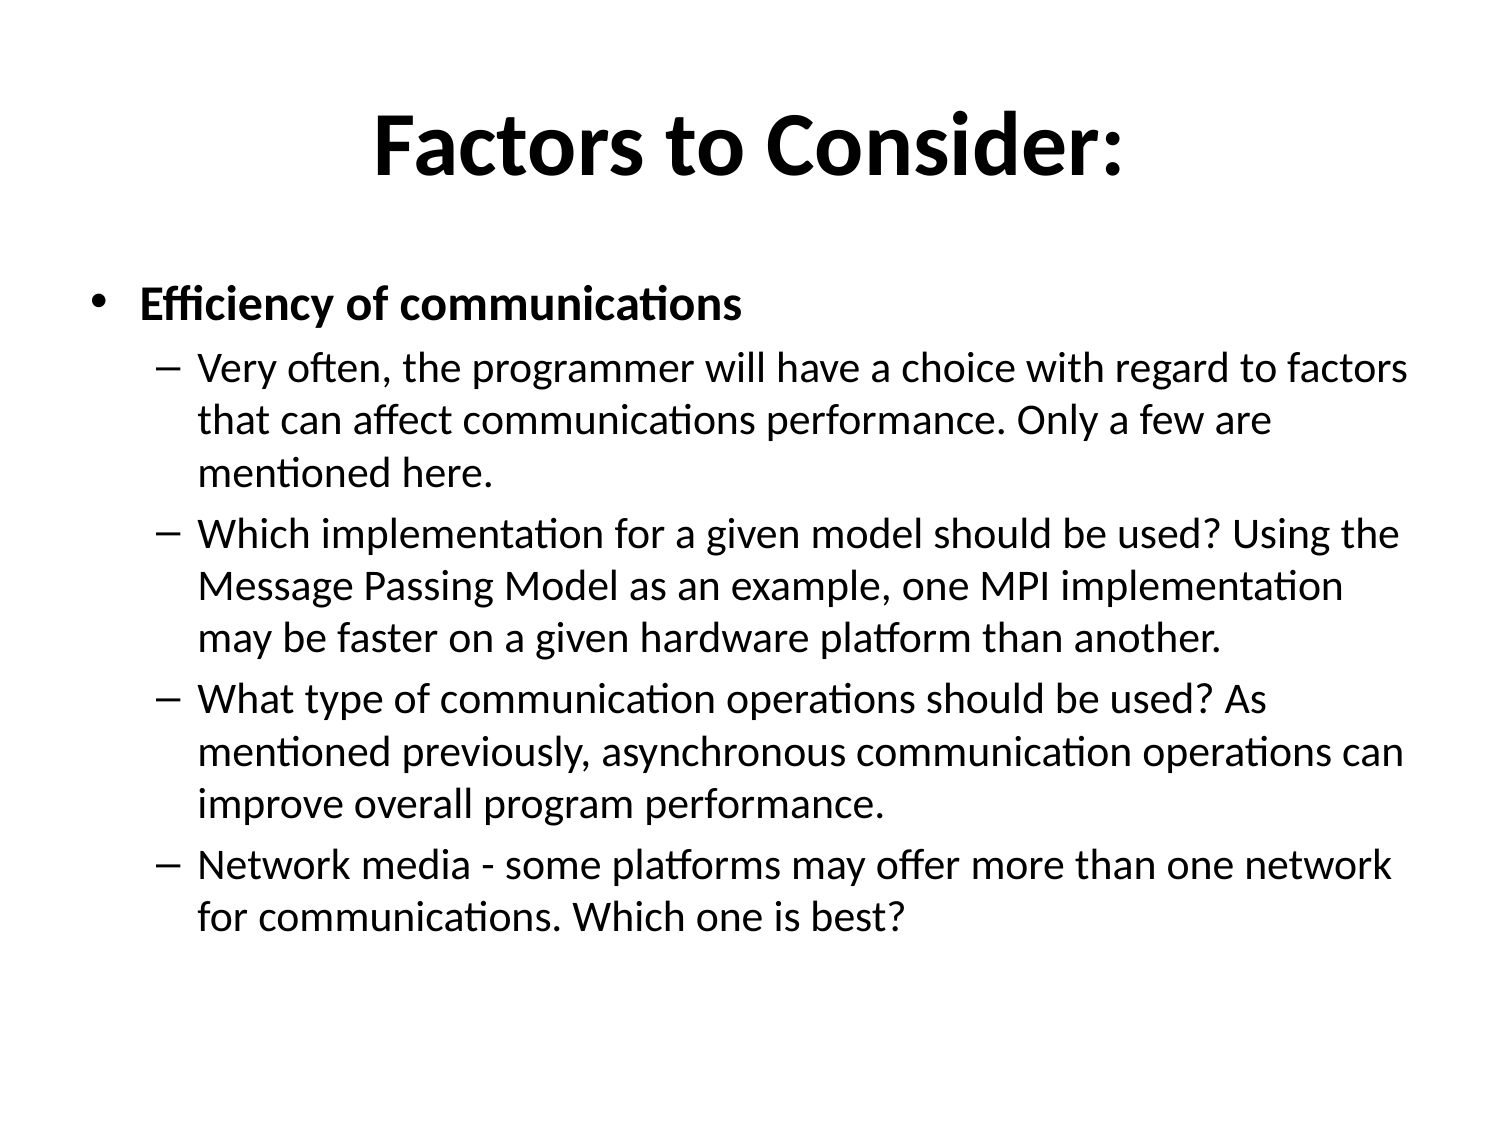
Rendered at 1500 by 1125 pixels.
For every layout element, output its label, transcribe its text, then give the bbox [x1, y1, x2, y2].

list Efficiency of communications Very often, the programmer will have a choice with regard to factors that can affect communications performance. Only a few are mentioned here. Which implementation for a given model should be used? Using the Message Passing Model as an example, one MPI implementation may be faster on a given hardware platform than another. What type of communication operations should be used? As mentioned previously, asynchronous communication operations can improve overall program performance. Network media - some platforms may offer more than one network for communications. Which one is best? [75, 262, 1425, 1005]
title Factors to Consider: [75, 45, 1425, 233]
